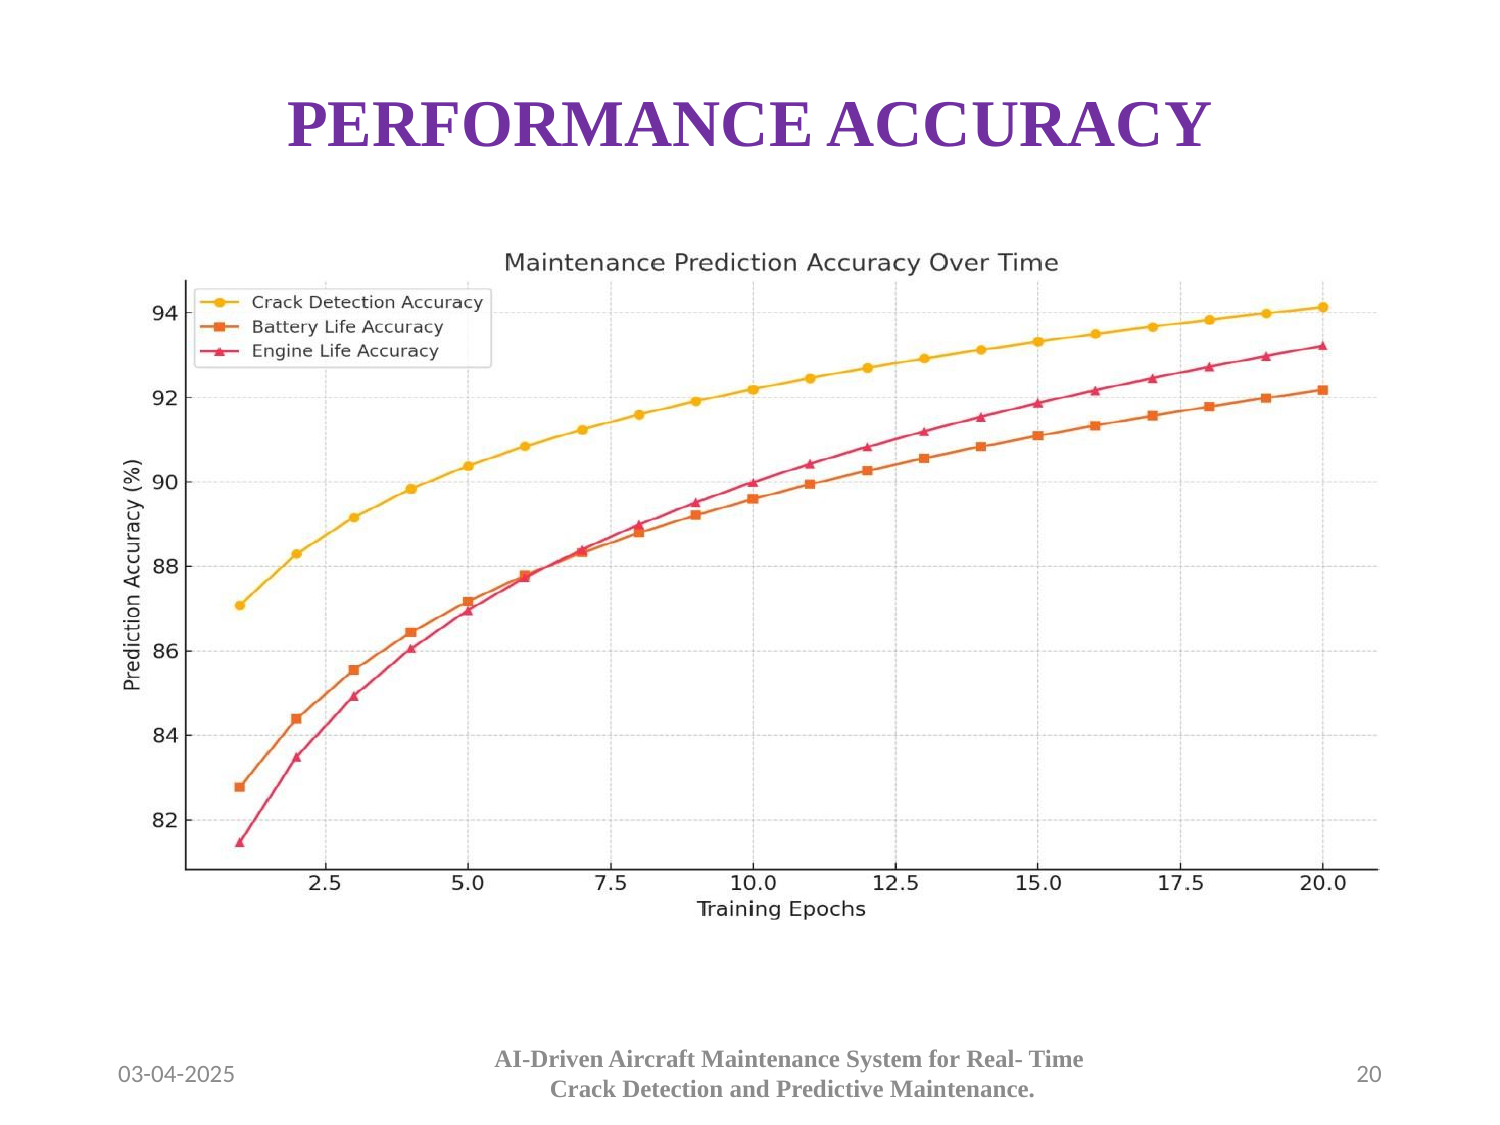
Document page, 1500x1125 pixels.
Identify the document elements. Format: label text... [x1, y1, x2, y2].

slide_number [103, 1042, 441, 1103]
title PERFORMANCE ACCURACY [103, 81, 1397, 169]
picture [123, 252, 1380, 920]
slide_number 20 [1124, 1042, 1397, 1103]
footer AI-Driven Aircraft Maintenance System for Real- Time Crack Detection and Predictive Maintenance. [461, 1042, 1124, 1103]
